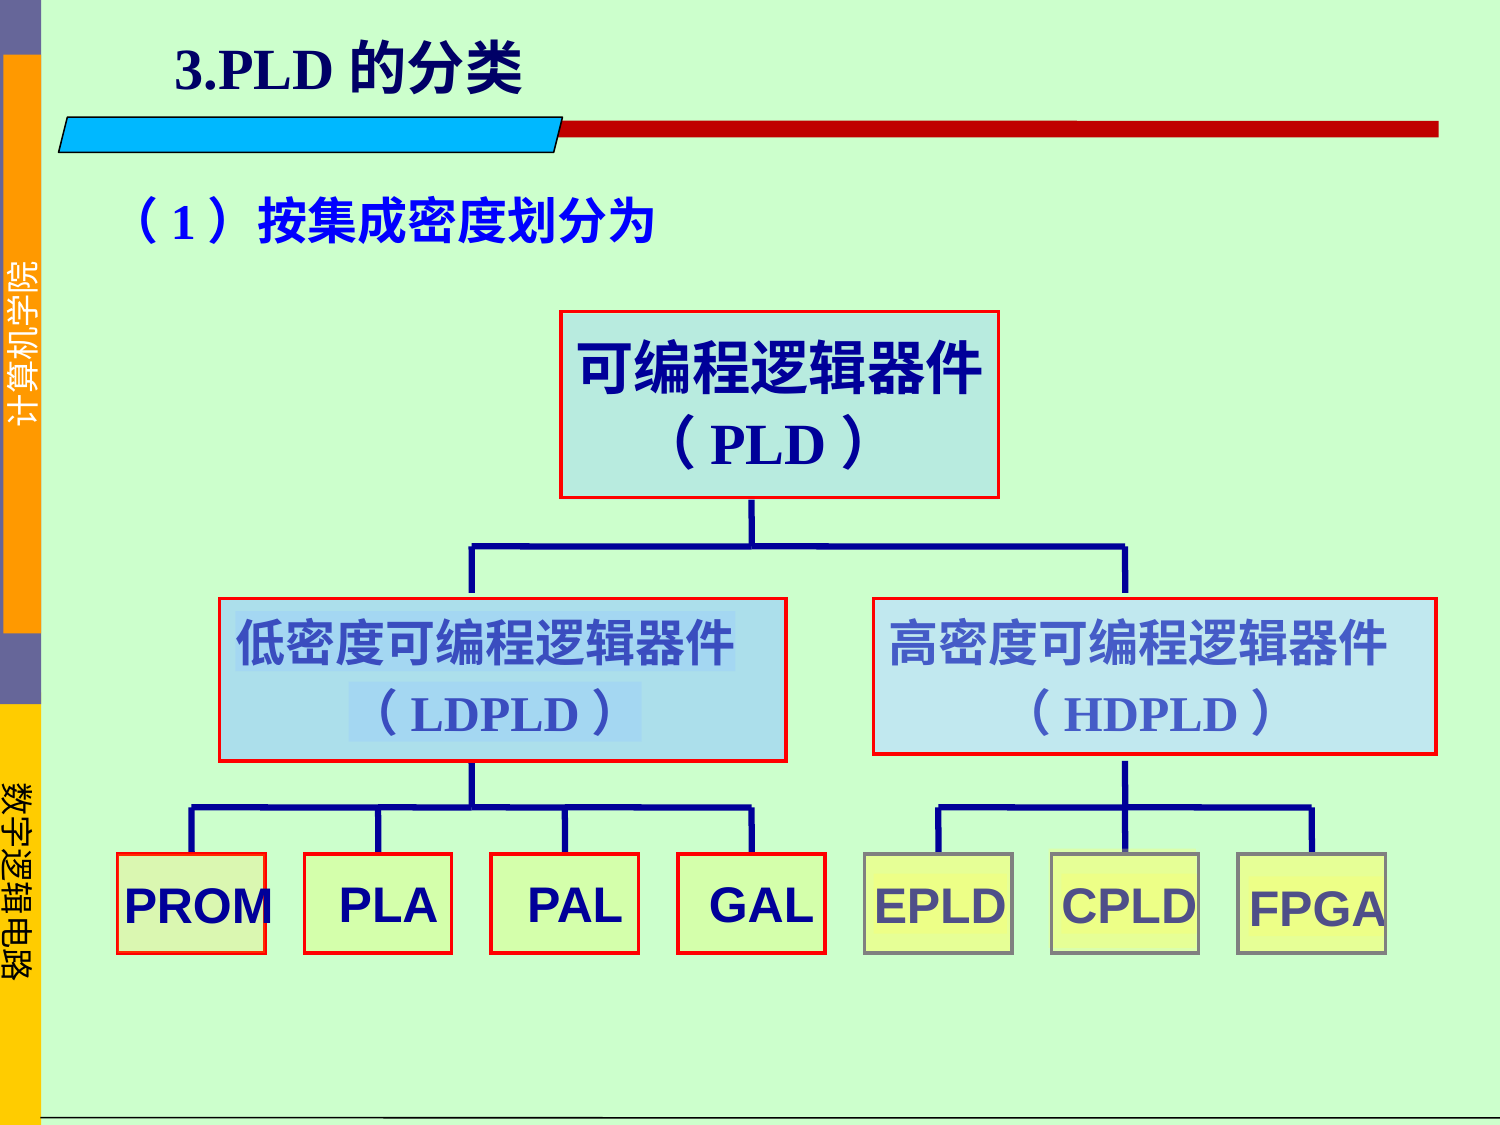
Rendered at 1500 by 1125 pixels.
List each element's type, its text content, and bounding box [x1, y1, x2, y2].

text_box （1）按集成密度划分为 [93, 181, 969, 270]
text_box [218, 598, 787, 762]
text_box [117, 853, 826, 954]
text_box 3.PLD的分类 [159, 23, 539, 109]
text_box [191, 760, 752, 852]
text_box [471, 499, 1126, 594]
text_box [864, 848, 1388, 954]
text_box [872, 598, 1437, 755]
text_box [937, 763, 1313, 847]
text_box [559, 310, 999, 500]
